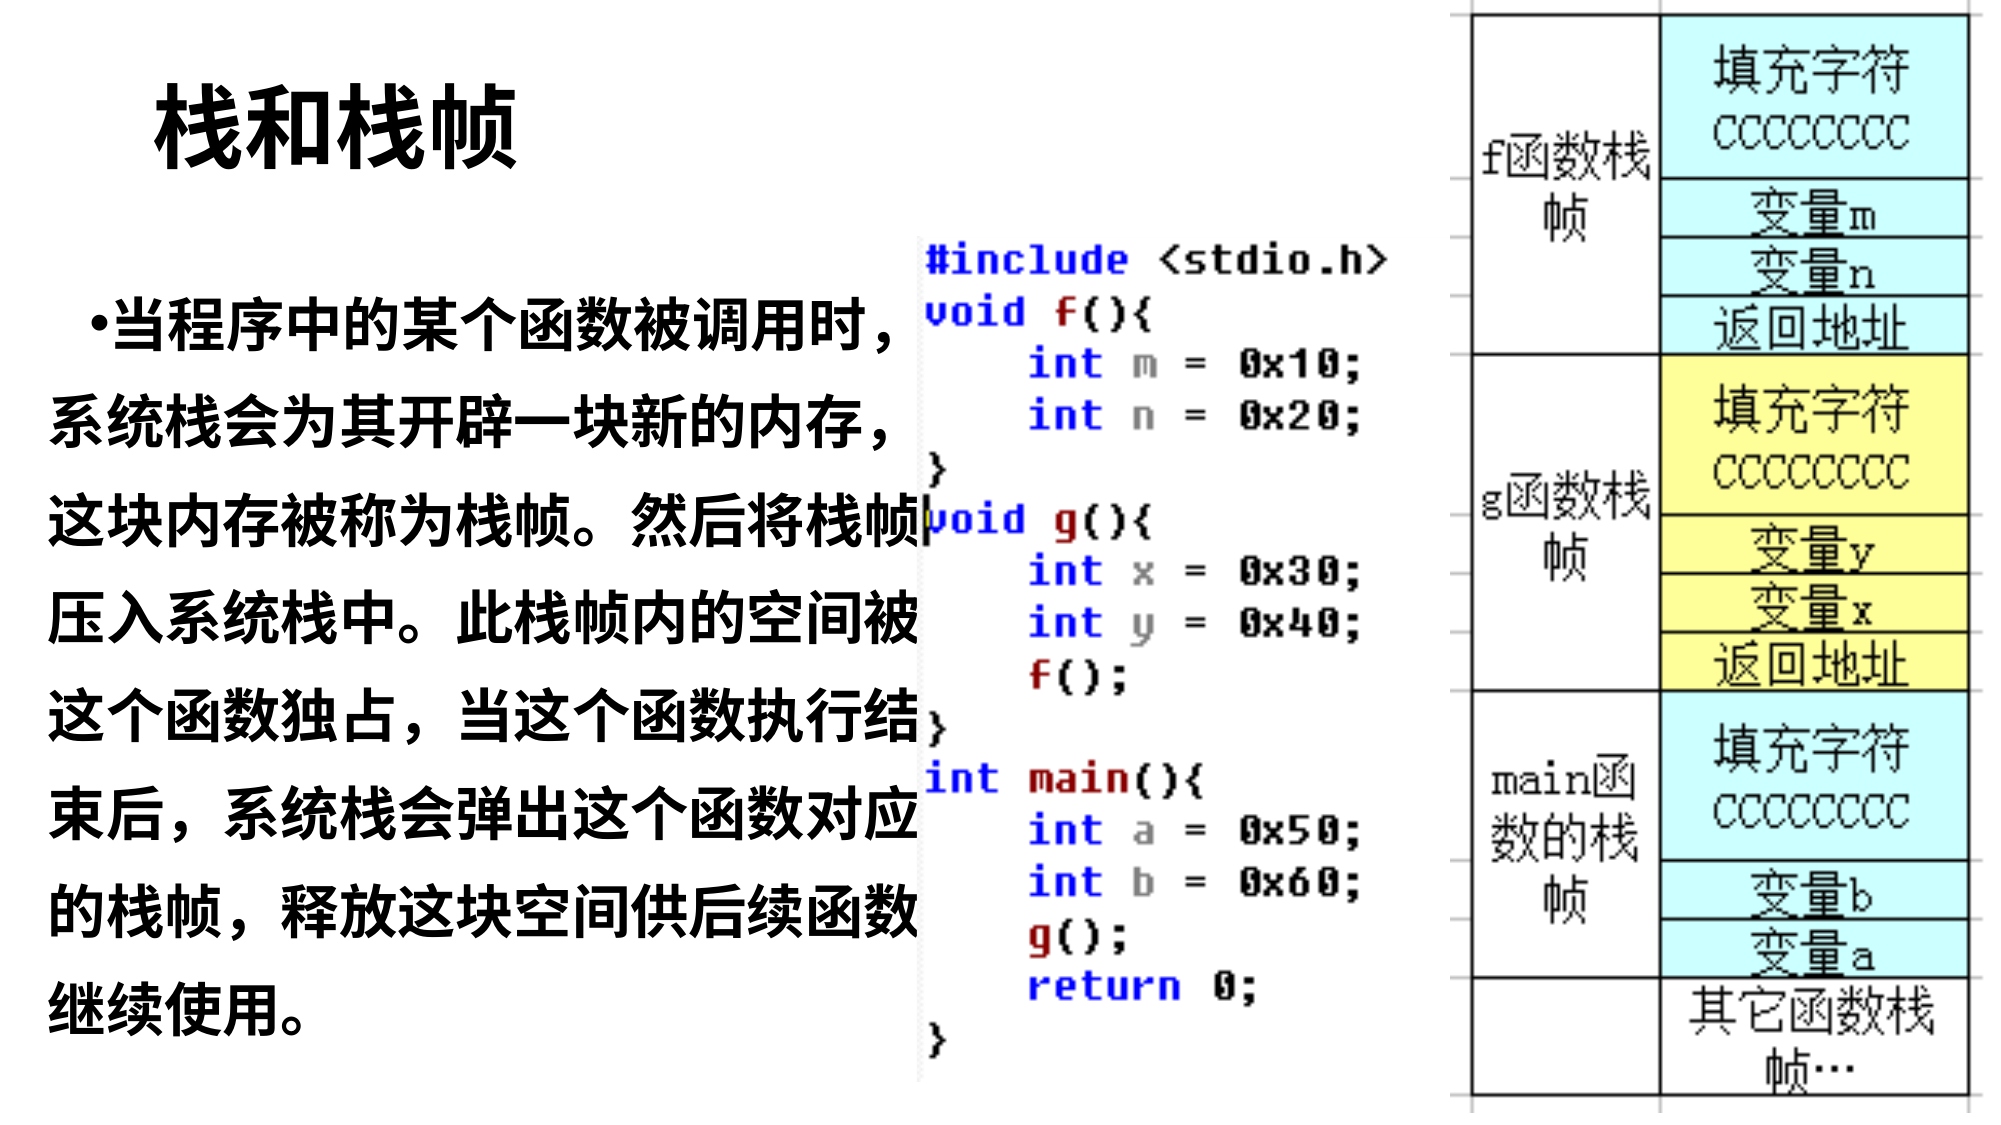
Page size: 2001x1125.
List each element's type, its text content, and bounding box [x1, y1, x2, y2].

title 栈和栈帧 [137, 58, 1450, 206]
text_box 当程序中的某个函数被调用时，系统栈会为其开辟一块新的内存，这块内存被称为栈帧。然后将栈帧压入系统栈中。此栈帧内的空间被这个函数独占，当这个函数执行结束后，系统栈会弹出这个函数对应的栈帧，释放这块空间供后续函数继续使用。 [21, 252, 916, 1051]
picture [916, 0, 1996, 1113]
